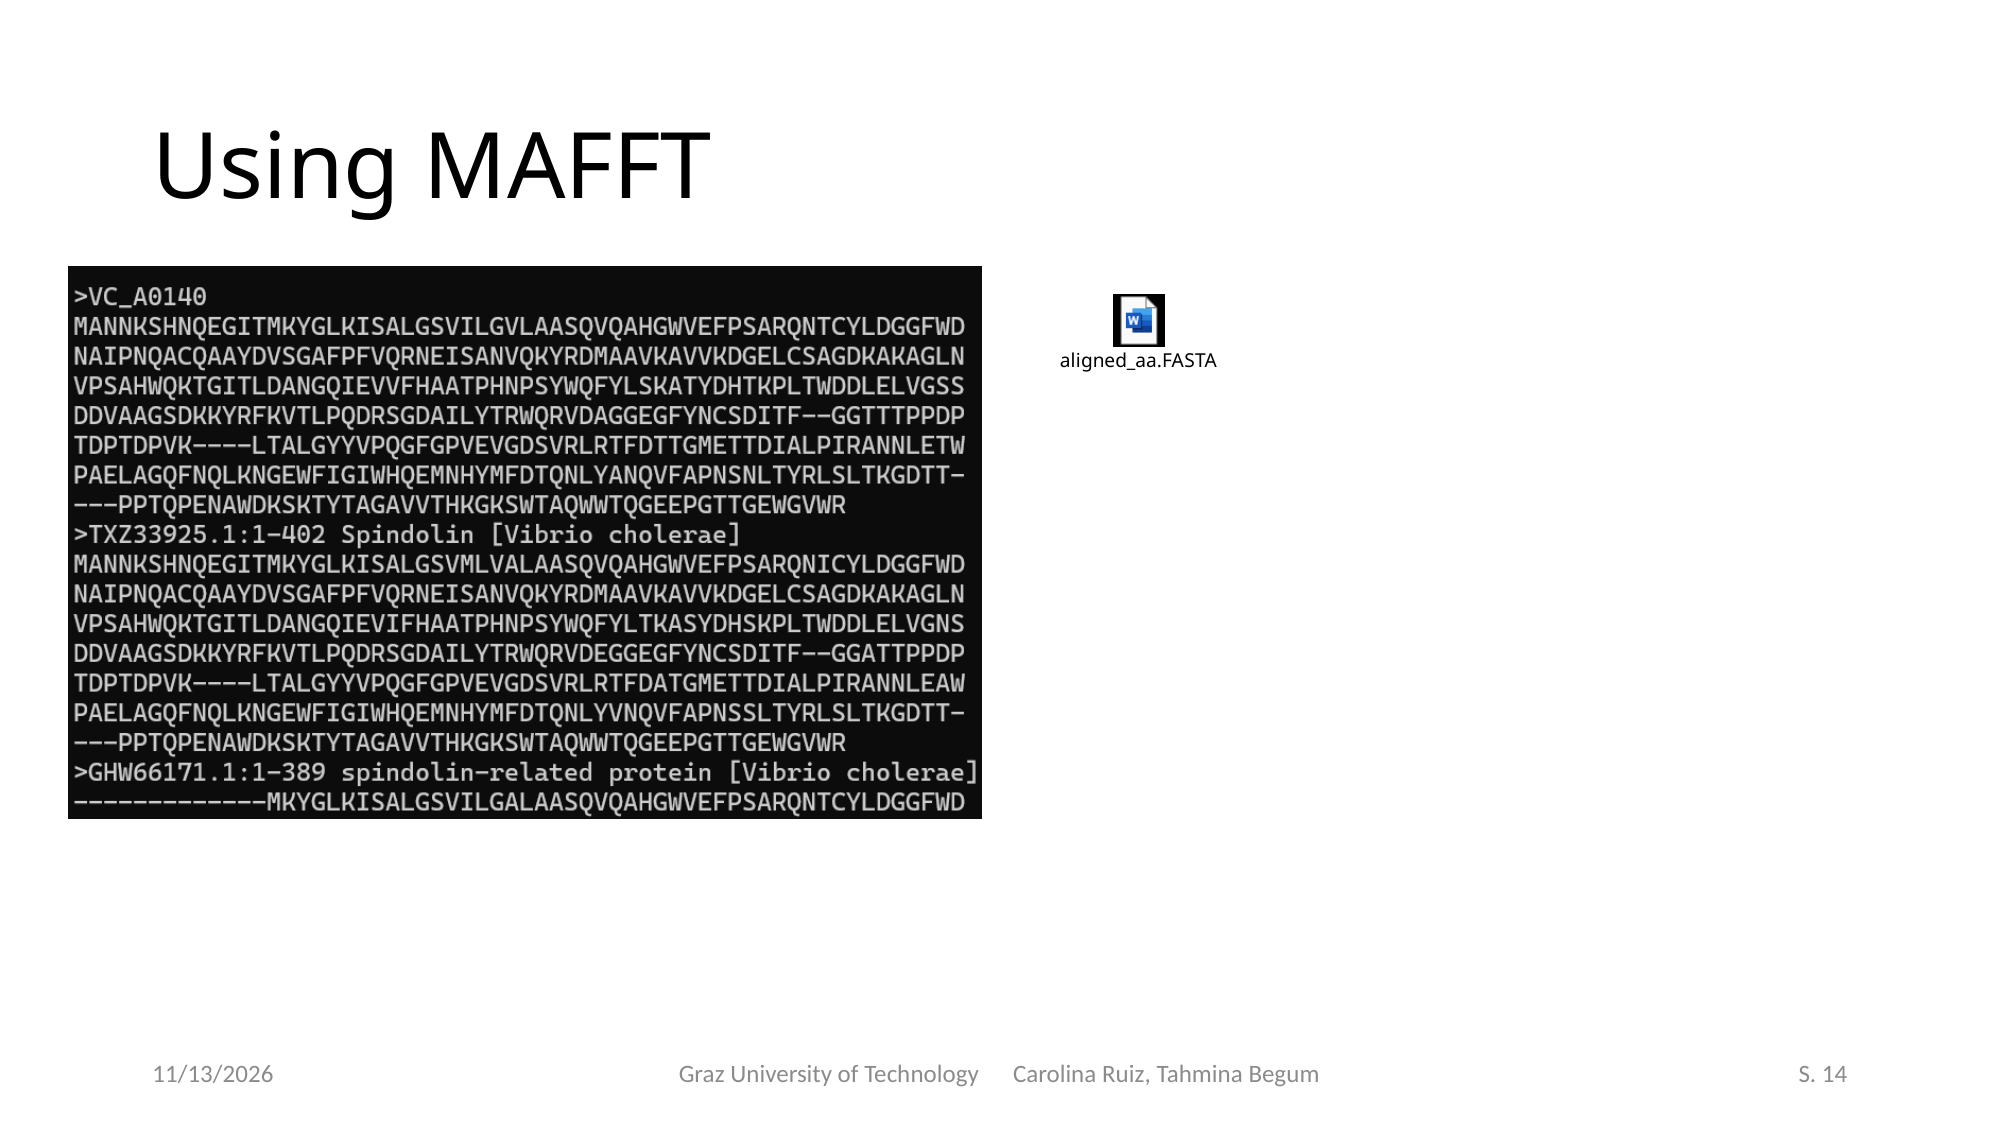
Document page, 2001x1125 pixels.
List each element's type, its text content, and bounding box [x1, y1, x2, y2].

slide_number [137, 1042, 588, 1103]
title Using MAFFT [137, 59, 1863, 278]
slide_number S. 14 [1412, 1042, 1863, 1103]
footer Graz University of Technology Carolina Ruiz, Tahmina Begum [662, 1042, 1338, 1103]
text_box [1047, 294, 1230, 383]
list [68, 266, 982, 820]
